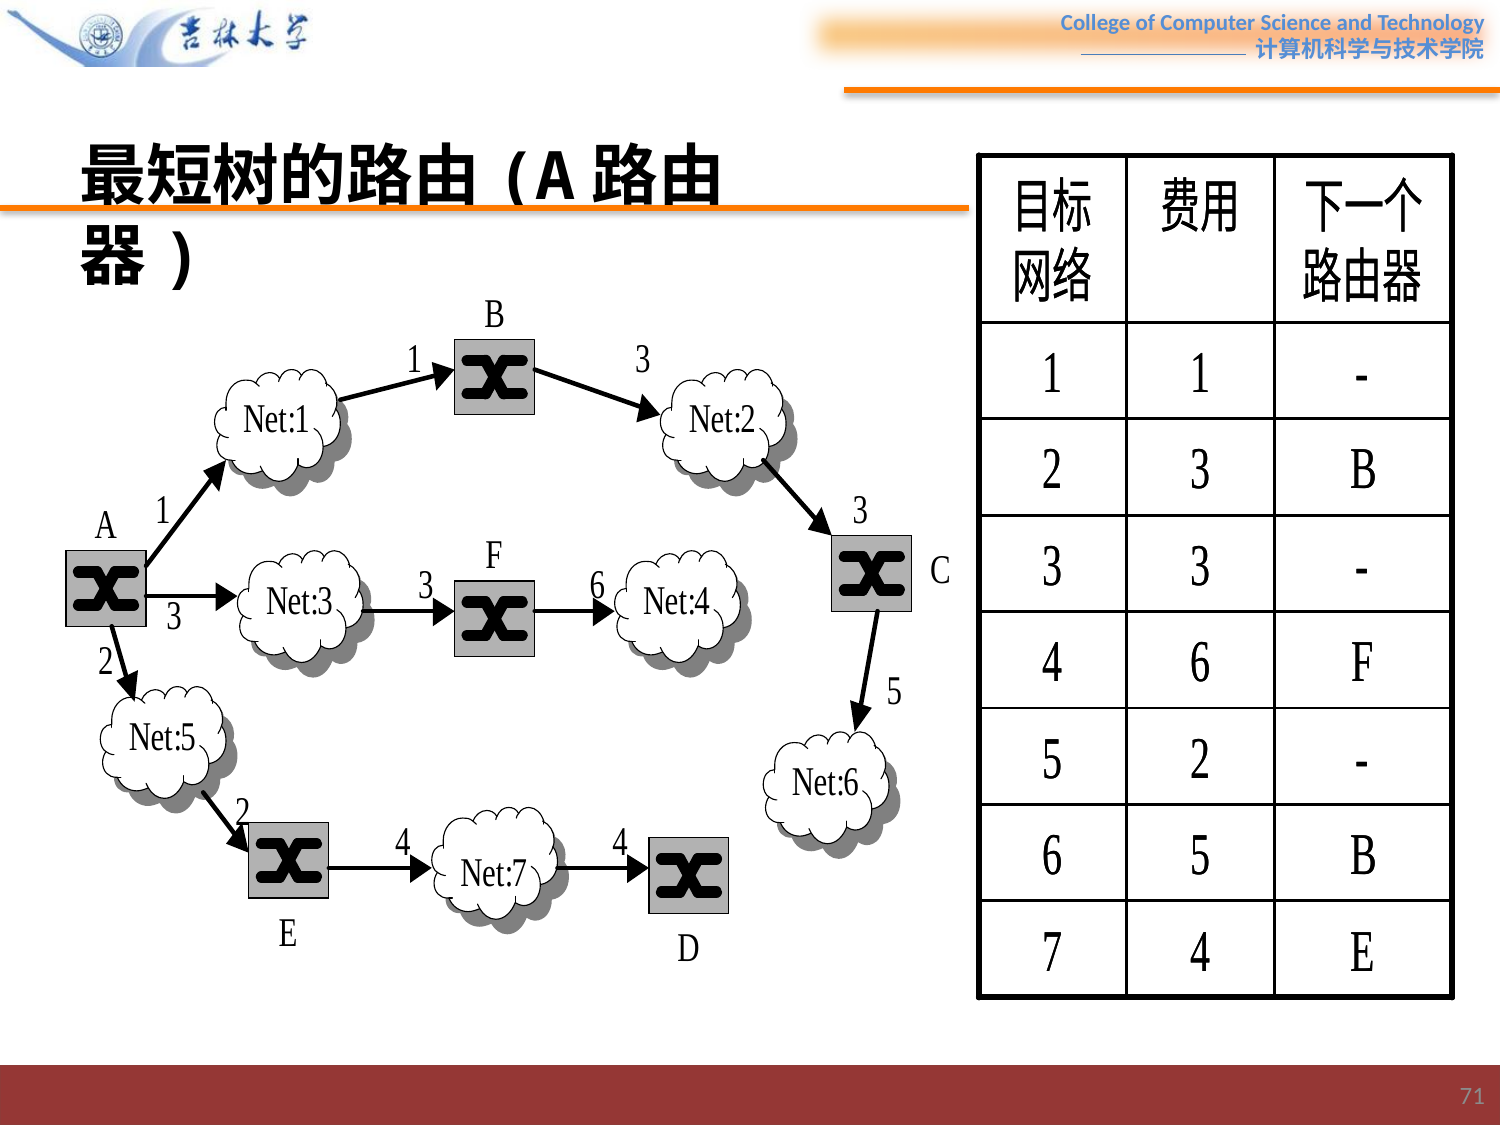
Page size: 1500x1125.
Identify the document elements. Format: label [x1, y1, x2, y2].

text_box [0, 0, 1500, 1125]
